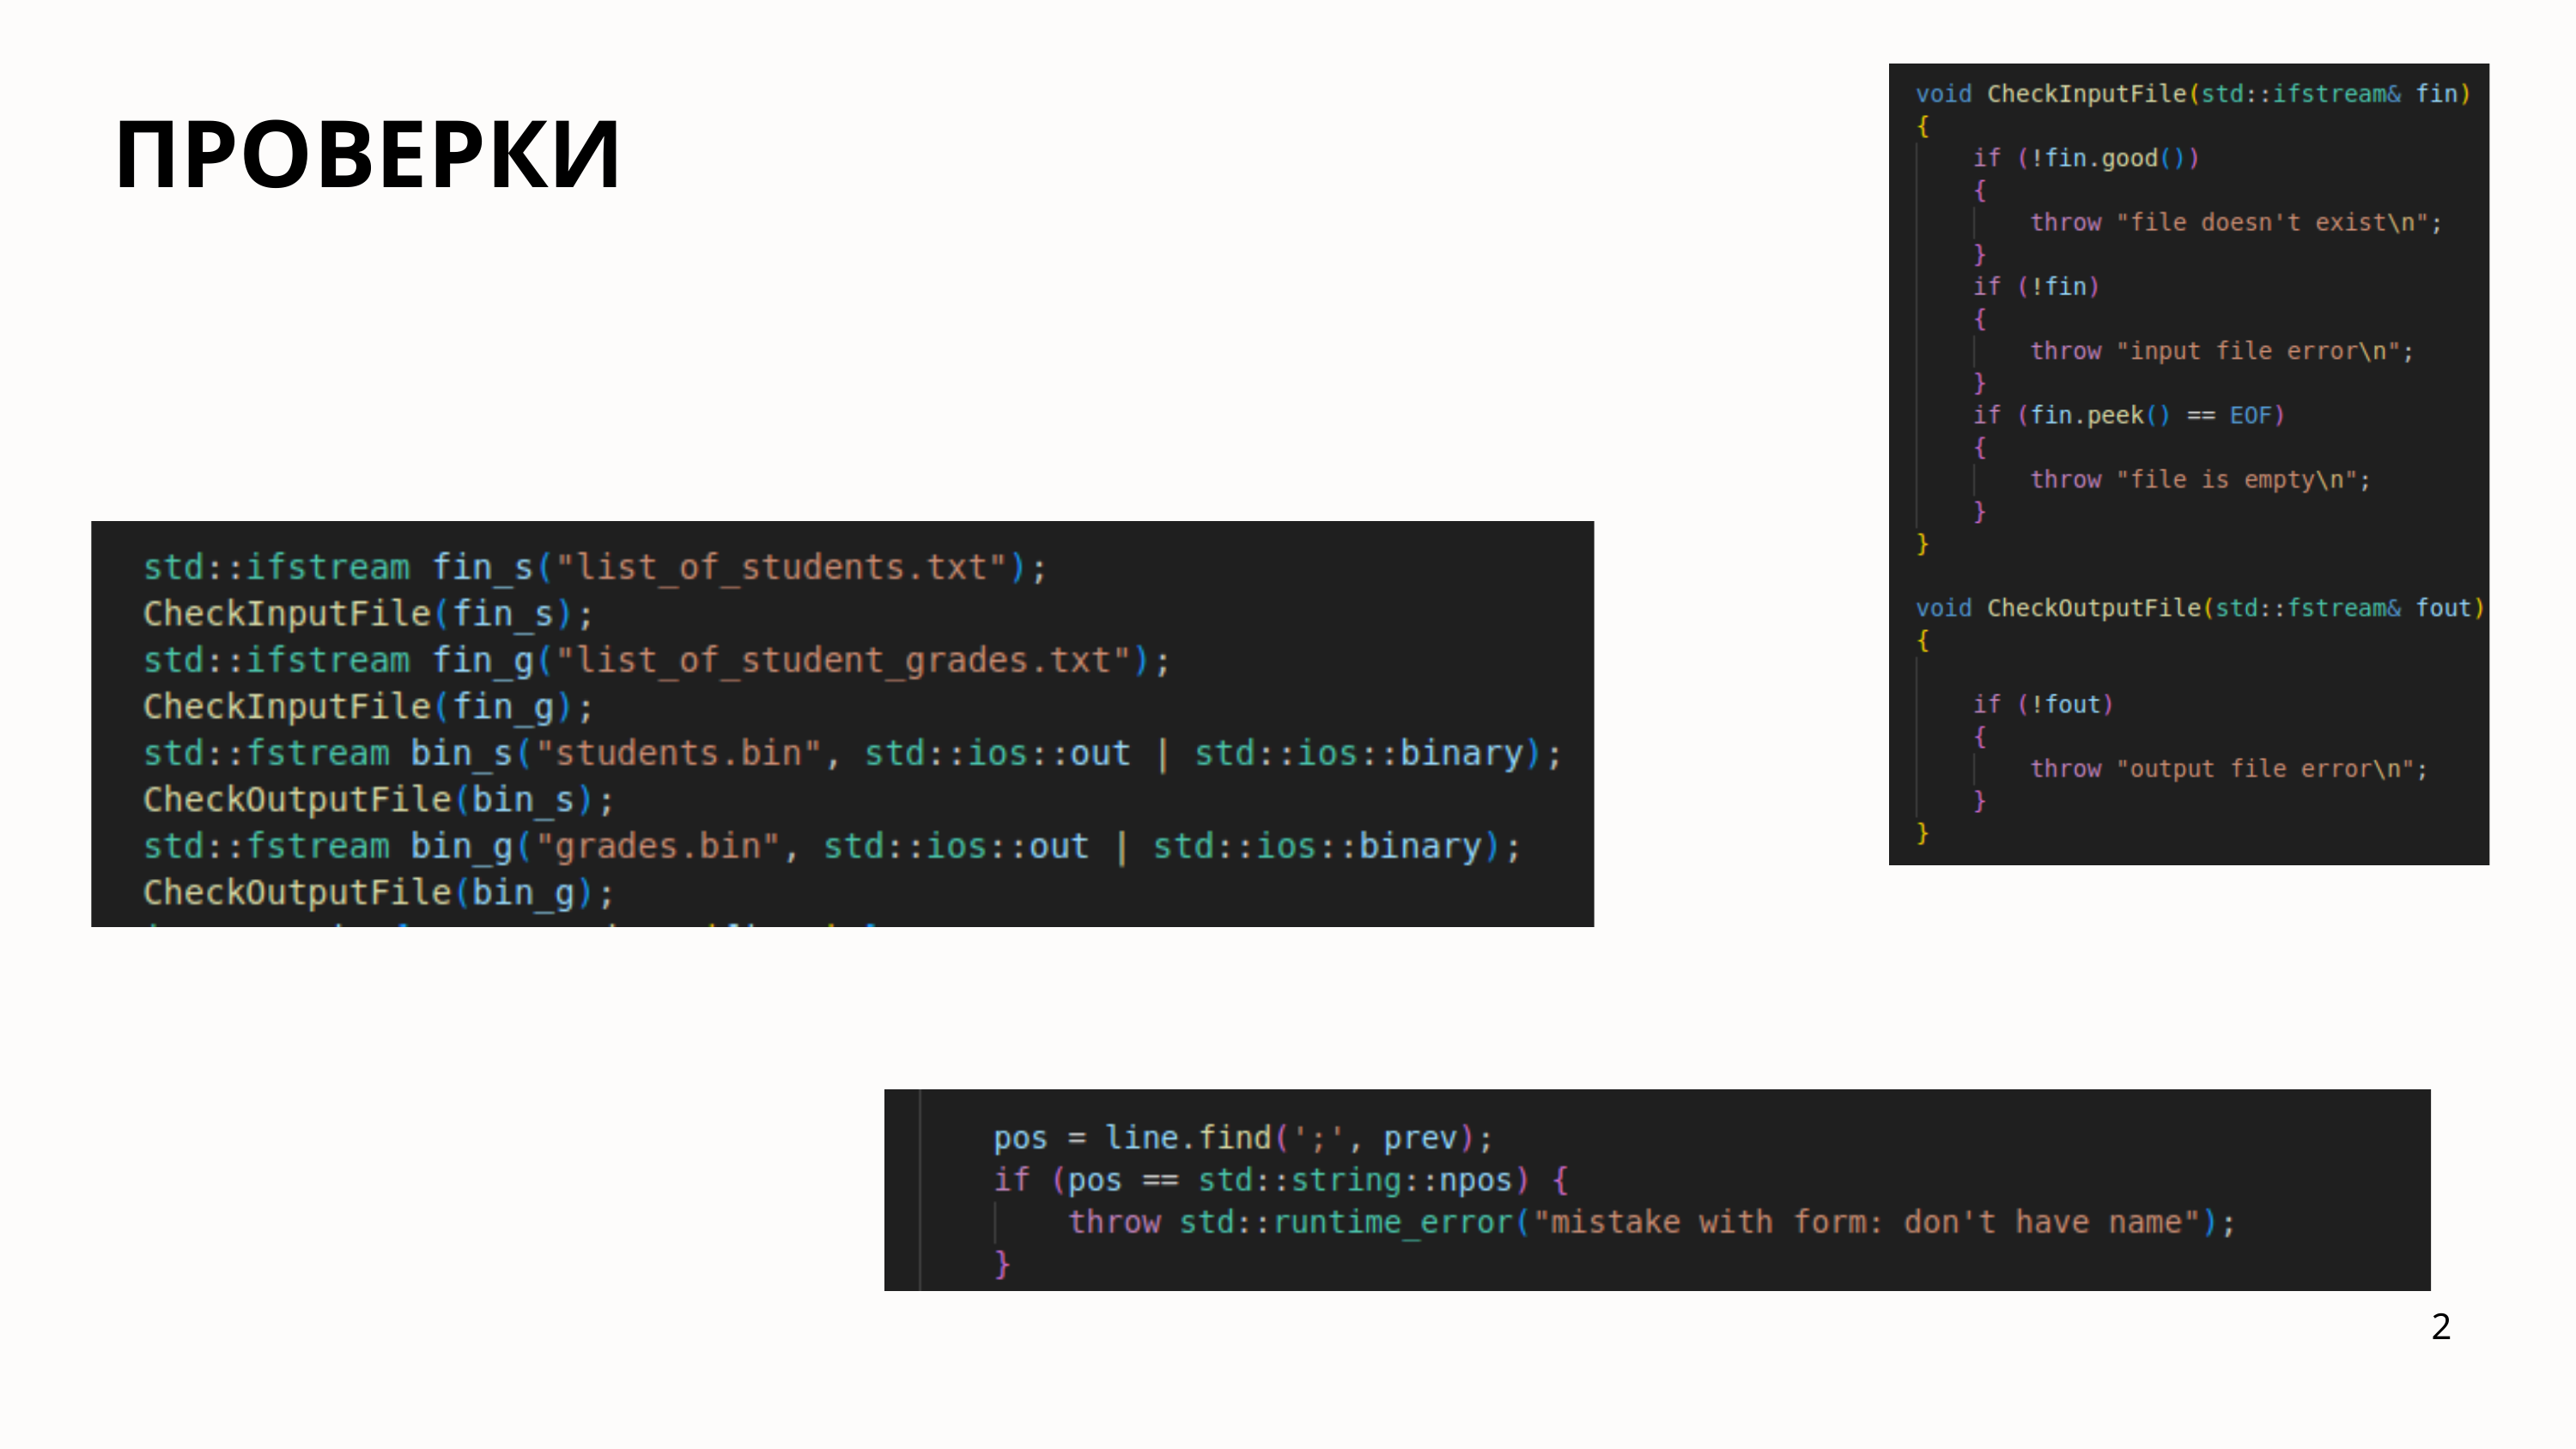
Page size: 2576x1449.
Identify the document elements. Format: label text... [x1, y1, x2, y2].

text_box ПРОВЕРКИ [0, 76, 714, 206]
text_box [91, 521, 1595, 927]
text_box 2 [2431, 1296, 2452, 1348]
text_box [1889, 64, 2490, 865]
text_box [884, 1089, 2432, 1291]
